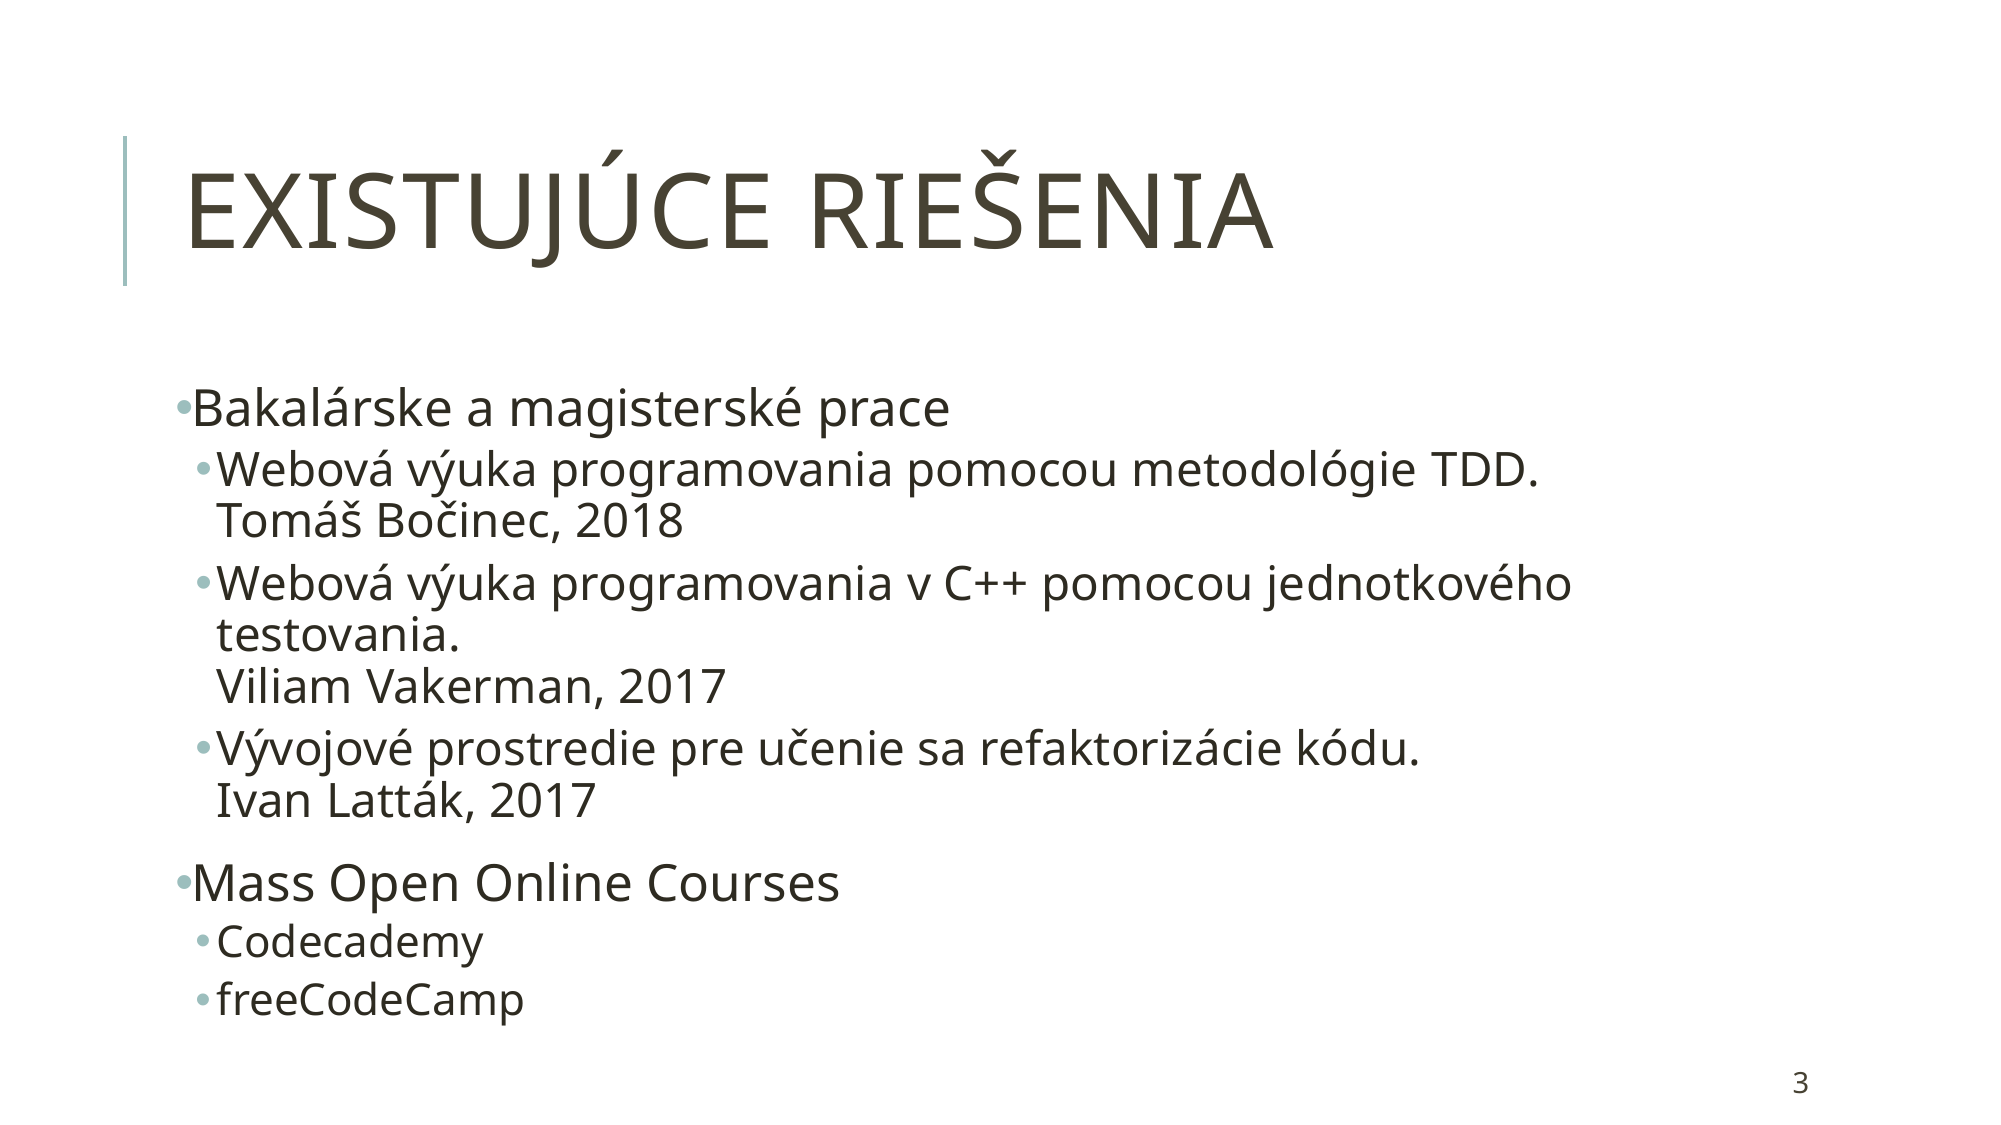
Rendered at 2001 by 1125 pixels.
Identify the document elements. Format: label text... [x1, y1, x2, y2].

slide_number 3 [1777, 1061, 1938, 1107]
title Existujúce riešenia [168, 96, 1763, 342]
list Bakalárske a magisterské prace Webová výuka programovania pomocou metodológie TDD. Tomáš Bočinec, 2018 Webová výuka programovania v C++ pomocou jednotkového testovania. Viliam Vakerman, 2017 Vývojové prostredie pre učenie sa refaktorizácie kódu. Ivan Latták, 2017 Mass Open Online Courses Codecademy freeCodeCamp [168, 375, 1763, 1035]
